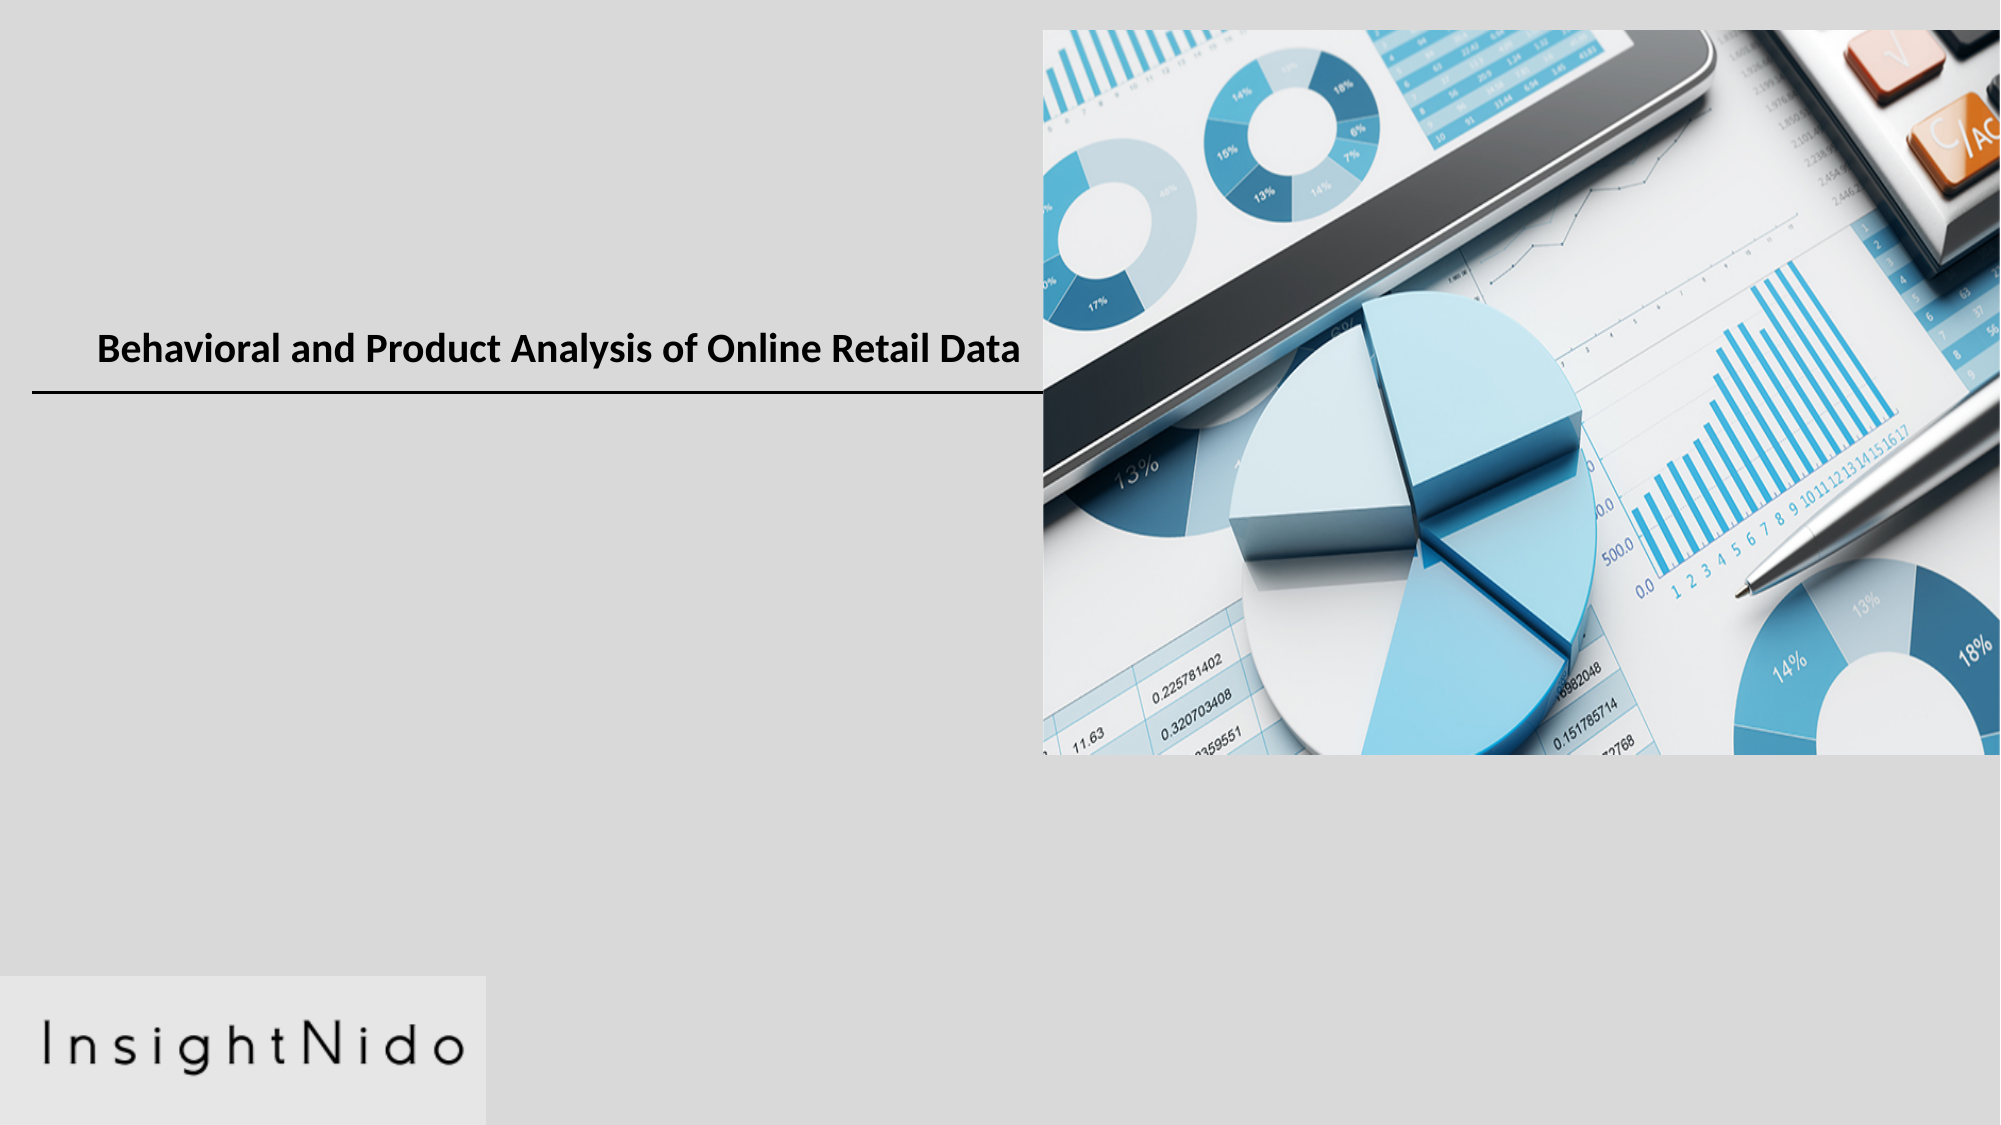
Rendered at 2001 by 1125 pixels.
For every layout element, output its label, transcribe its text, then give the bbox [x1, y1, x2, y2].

text_box Behavioral and Product Analysis of Online Retail Data [82, 313, 1043, 379]
picture [0, 976, 486, 1125]
picture [1043, 30, 2000, 755]
